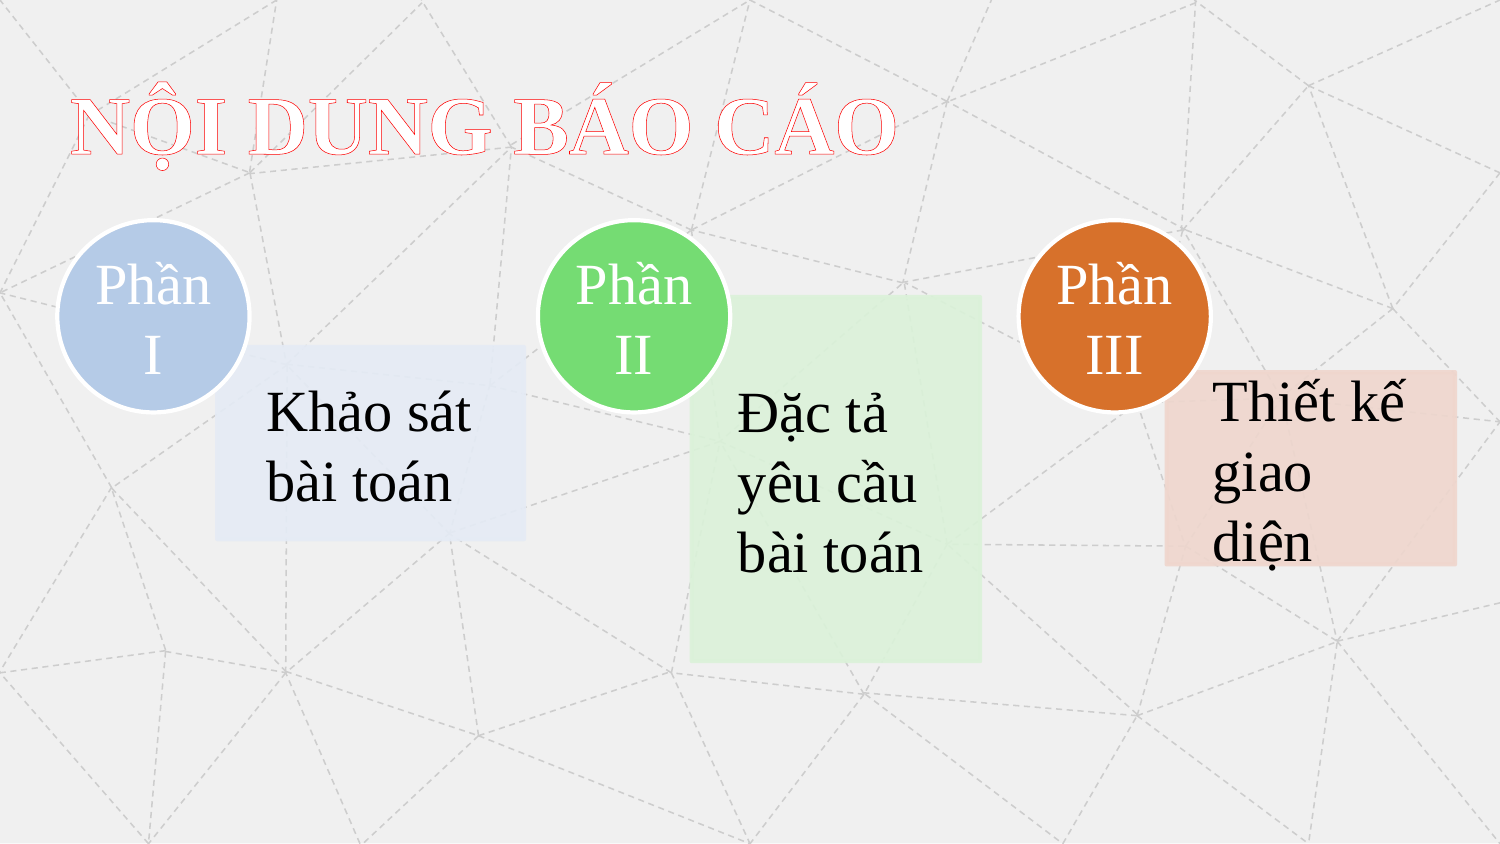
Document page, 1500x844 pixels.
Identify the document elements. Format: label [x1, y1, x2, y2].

text_box [42, 63, 1458, 819]
